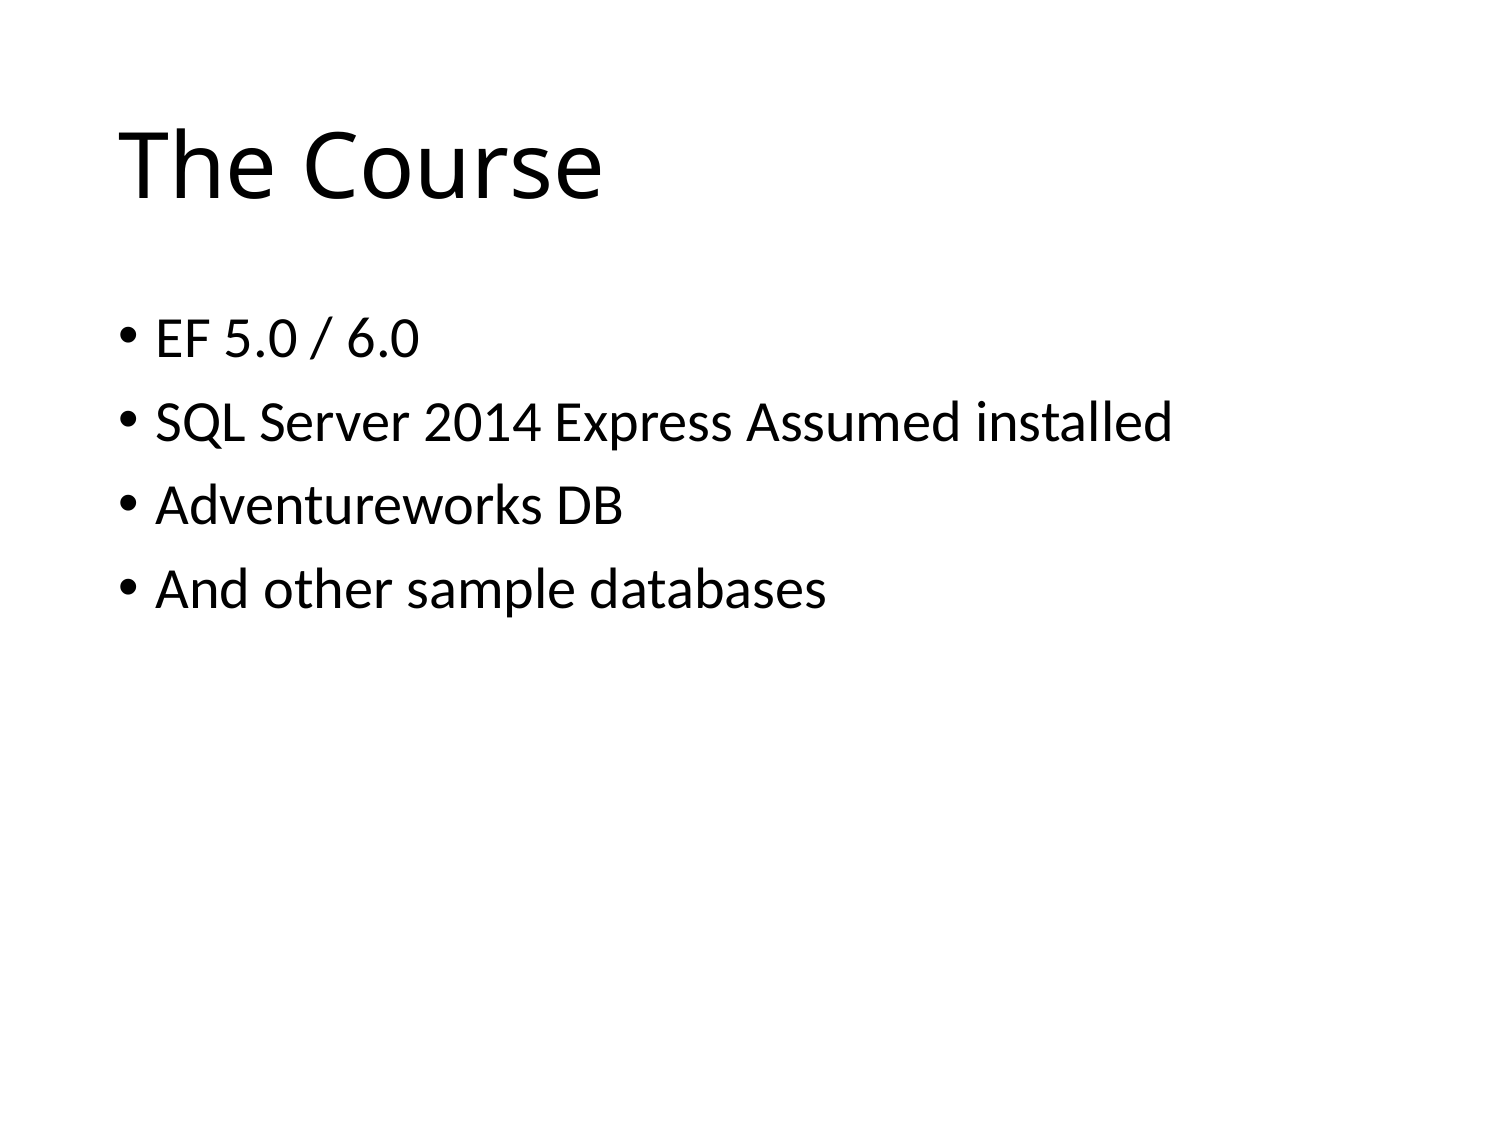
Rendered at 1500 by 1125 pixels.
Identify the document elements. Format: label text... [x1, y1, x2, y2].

list EF 5.0 / 6.0 SQL Server 2014 Express Assumed installed Adventureworks DB And other sample databases [103, 299, 1397, 1014]
title The Course [103, 59, 1397, 278]
